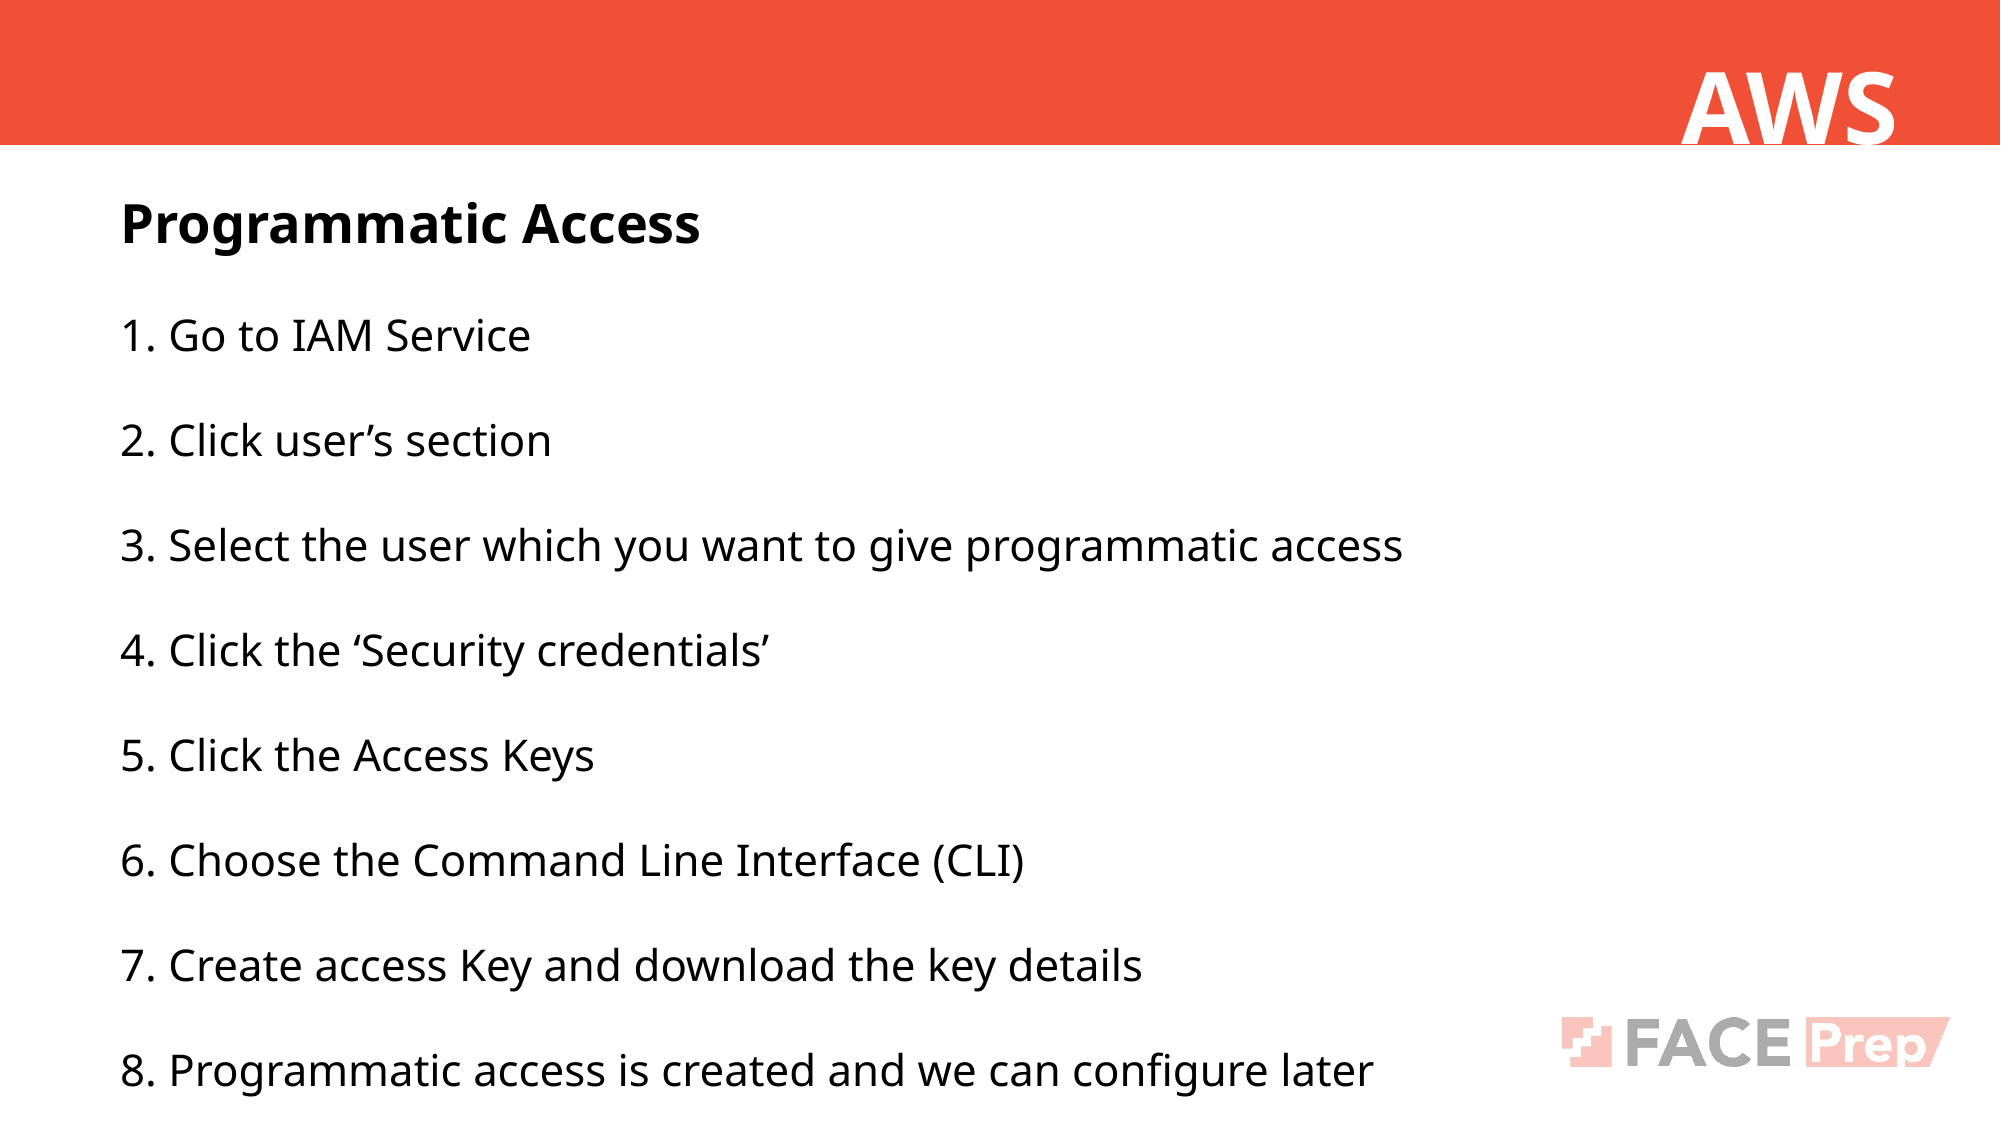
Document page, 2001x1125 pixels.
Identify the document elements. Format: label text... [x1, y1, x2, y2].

text_box [0, 1, 2000, 145]
picture [1562, 1017, 1950, 1067]
text_box Programmatic Access 1. Go to IAM Service 2. Click user’s section 3. Select the user which you want to give programmatic access 4. Click the ‘Security credentials’ 5. Click the Access Keys 6. Choose the Command Line Interface (CLI) 7. Create access Key and download the key details 8. Programmatic access is created and we can configure later [105, 182, 2000, 1125]
text_box AWS [638, 37, 1914, 173]
text_box [91, 179, 1895, 637]
